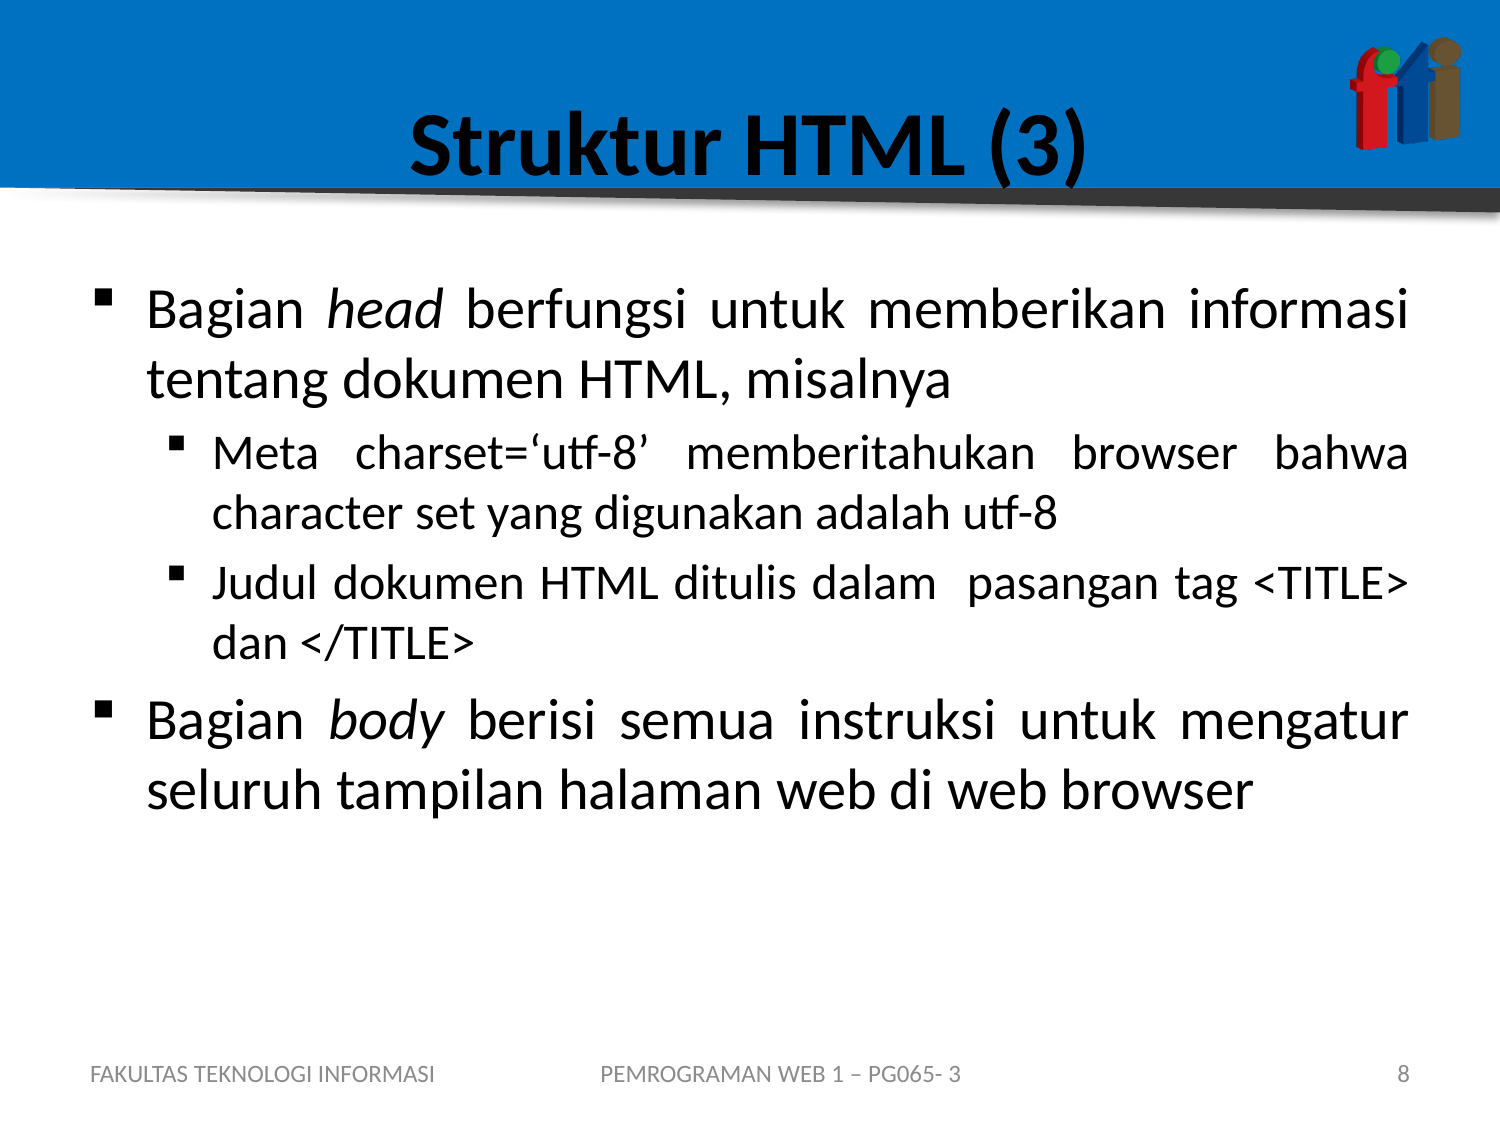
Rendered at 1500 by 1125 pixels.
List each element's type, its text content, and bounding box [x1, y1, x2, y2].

footer PEMROGRAMAN WEB 1 – PG065- 3 [512, 1042, 1050, 1103]
picture [1350, 37, 1461, 150]
slide_number FAKULTAS TEKNOLOGI INFORMASI [75, 1042, 488, 1103]
list Bagian head berfungsi untuk memberikan informasi tentang dokumen HTML, misalnya Meta charset=‘utf-8’ memberitahukan browser bahwa character set yang digunakan adalah utf-8 Judul dokumen HTML ditulis dalam pasangan tag <TITLE> dan </TITLE> Bagian body berisi semua instruksi untuk mengatur seluruh tampilan halaman web di web browser [75, 262, 1425, 1005]
slide_number 8 [1074, 1042, 1425, 1103]
title Struktur HTML (3) [75, 45, 1425, 233]
